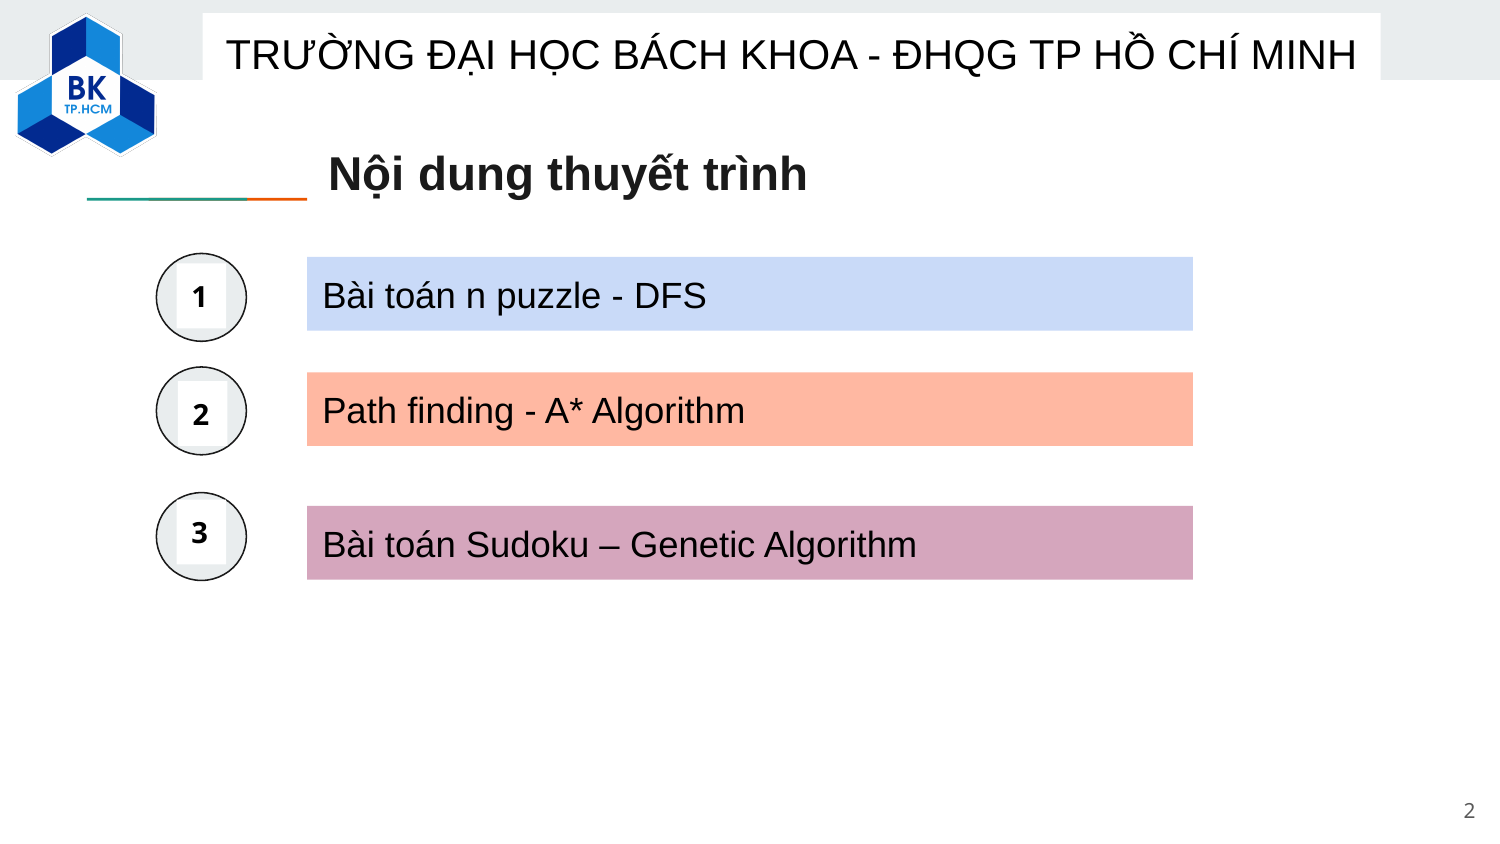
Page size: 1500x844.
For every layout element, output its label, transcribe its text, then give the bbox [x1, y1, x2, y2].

slide_number 2 [1400, 779, 1491, 844]
text_box Path finding - A* Algorithm [307, 372, 1193, 446]
text_box [156, 500, 247, 581]
title Nội dung thuyết trình [313, 128, 1500, 216]
text_box [178, 492, 225, 499]
picture [15, 12, 157, 158]
text_box Bài toán n puzzle - DFS [307, 256, 1193, 331]
text_box [156, 366, 247, 455]
text_box Bài toán Sudoku – Genetic Algorithm [307, 505, 1193, 580]
text_box [156, 253, 247, 342]
text_box 3 [176, 499, 227, 565]
text_box TRƯỜNG ĐẠI HỌC BÁCH KHOA - ĐHQG TP HỒ CHÍ MINH [202, 13, 1381, 94]
text_box 1 [176, 263, 227, 329]
text_box 2 [177, 381, 228, 446]
